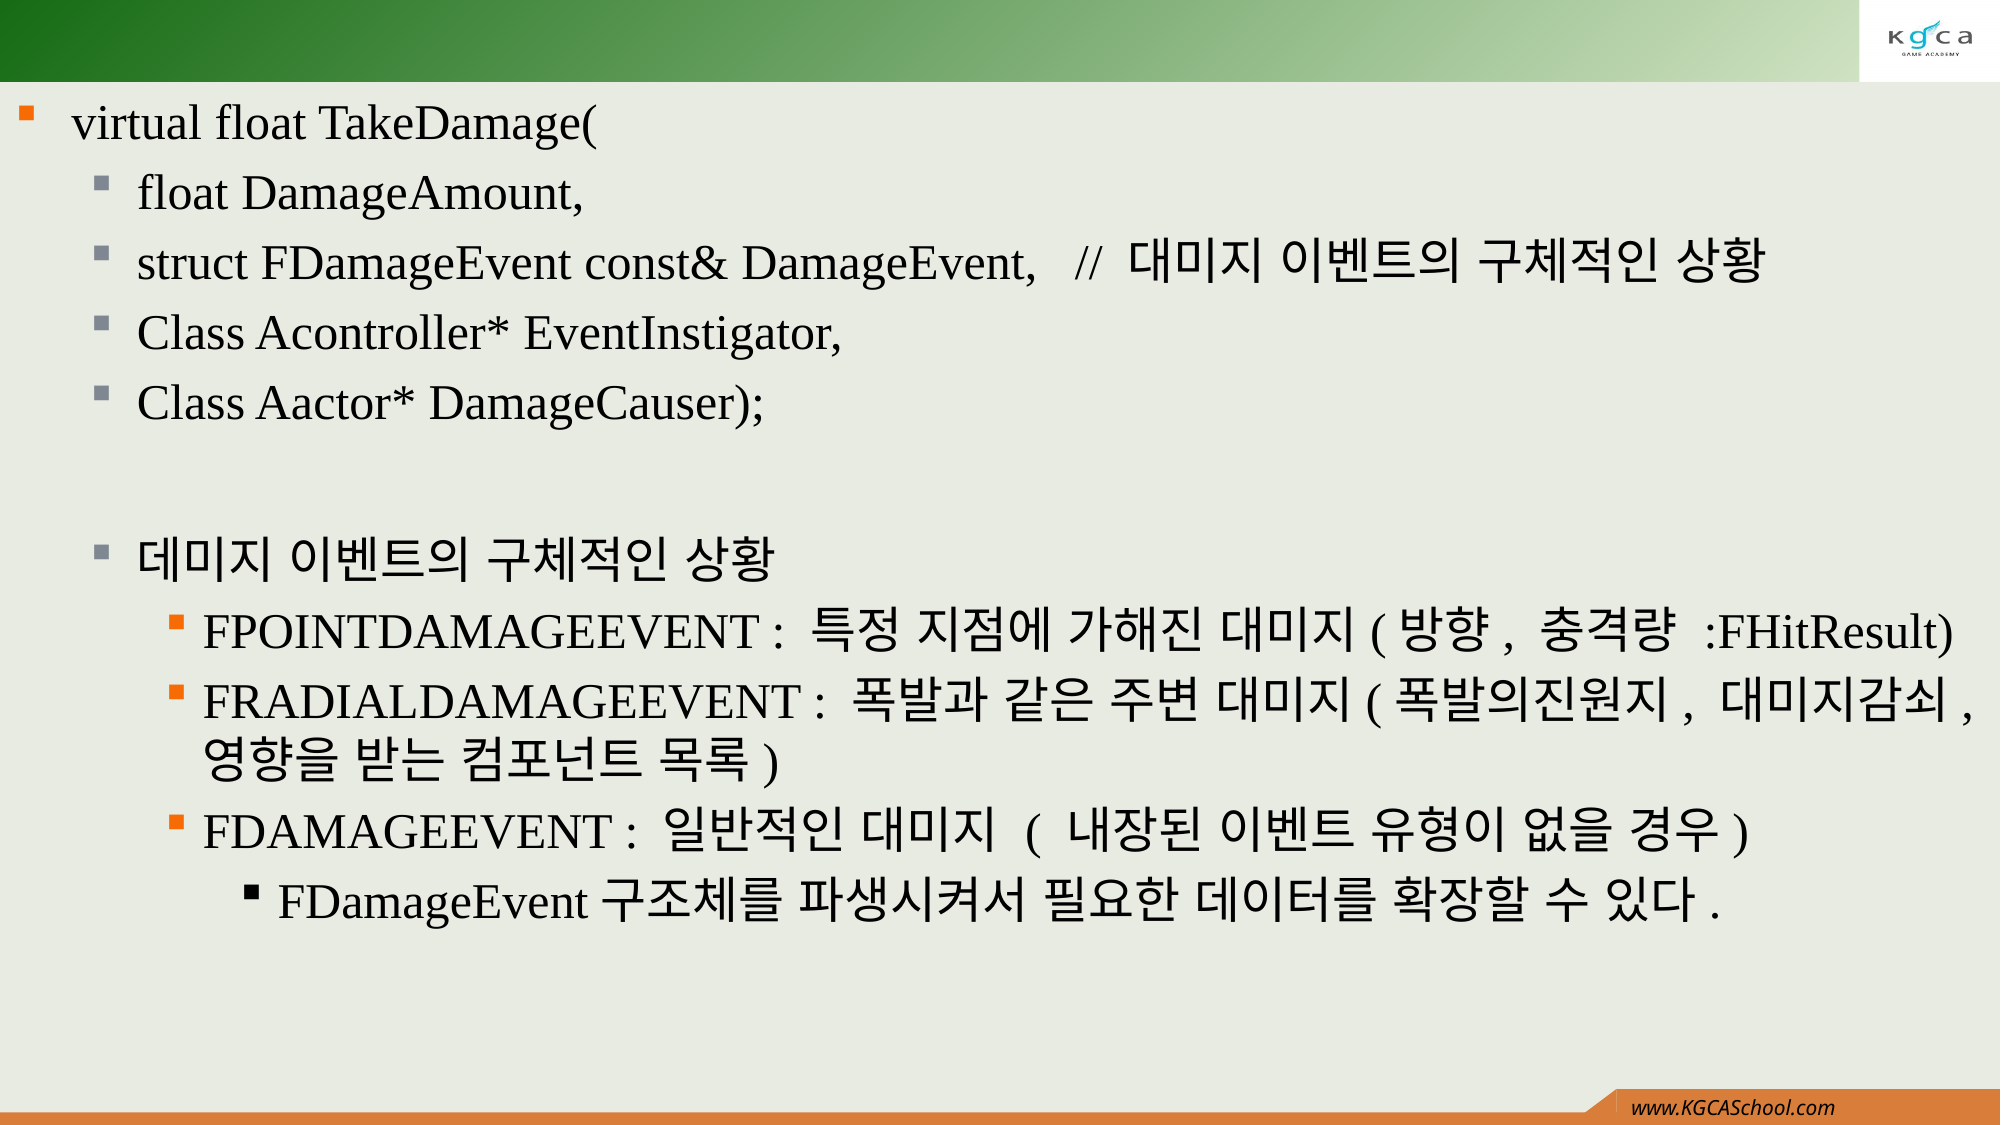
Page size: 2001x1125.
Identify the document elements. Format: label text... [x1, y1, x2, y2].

picture [1859, 0, 2000, 81]
list virtual float TakeDamage( float DamageAmount, struct FDamageEvent const& DamageEvent, // 대미지 이벤트의 구체적인 상황 Class Acontroller* EventInstigator, Class Aactor* DamageCauser); 데미지 이벤트의 구체적인 상황 FPOINTDAMAGEEVENT : 특정 지점에 가해진 대미지(방향, 충격량 :FHitResult) FRADIALDAMAGEEVENT : 폭발과 같은 주변 대미지(폭발의진원지, 대미지감쇠, 영향을 받는 컴포넌트 목록) FDAMAGEEVENT : 일반적인 대미지 ( 내장된 이벤트 유형이 없을 경우) FDamageEvent구조체를 파생시켜서 필요한 데이터를 확장할 수 있다. [0, 81, 2000, 1055]
